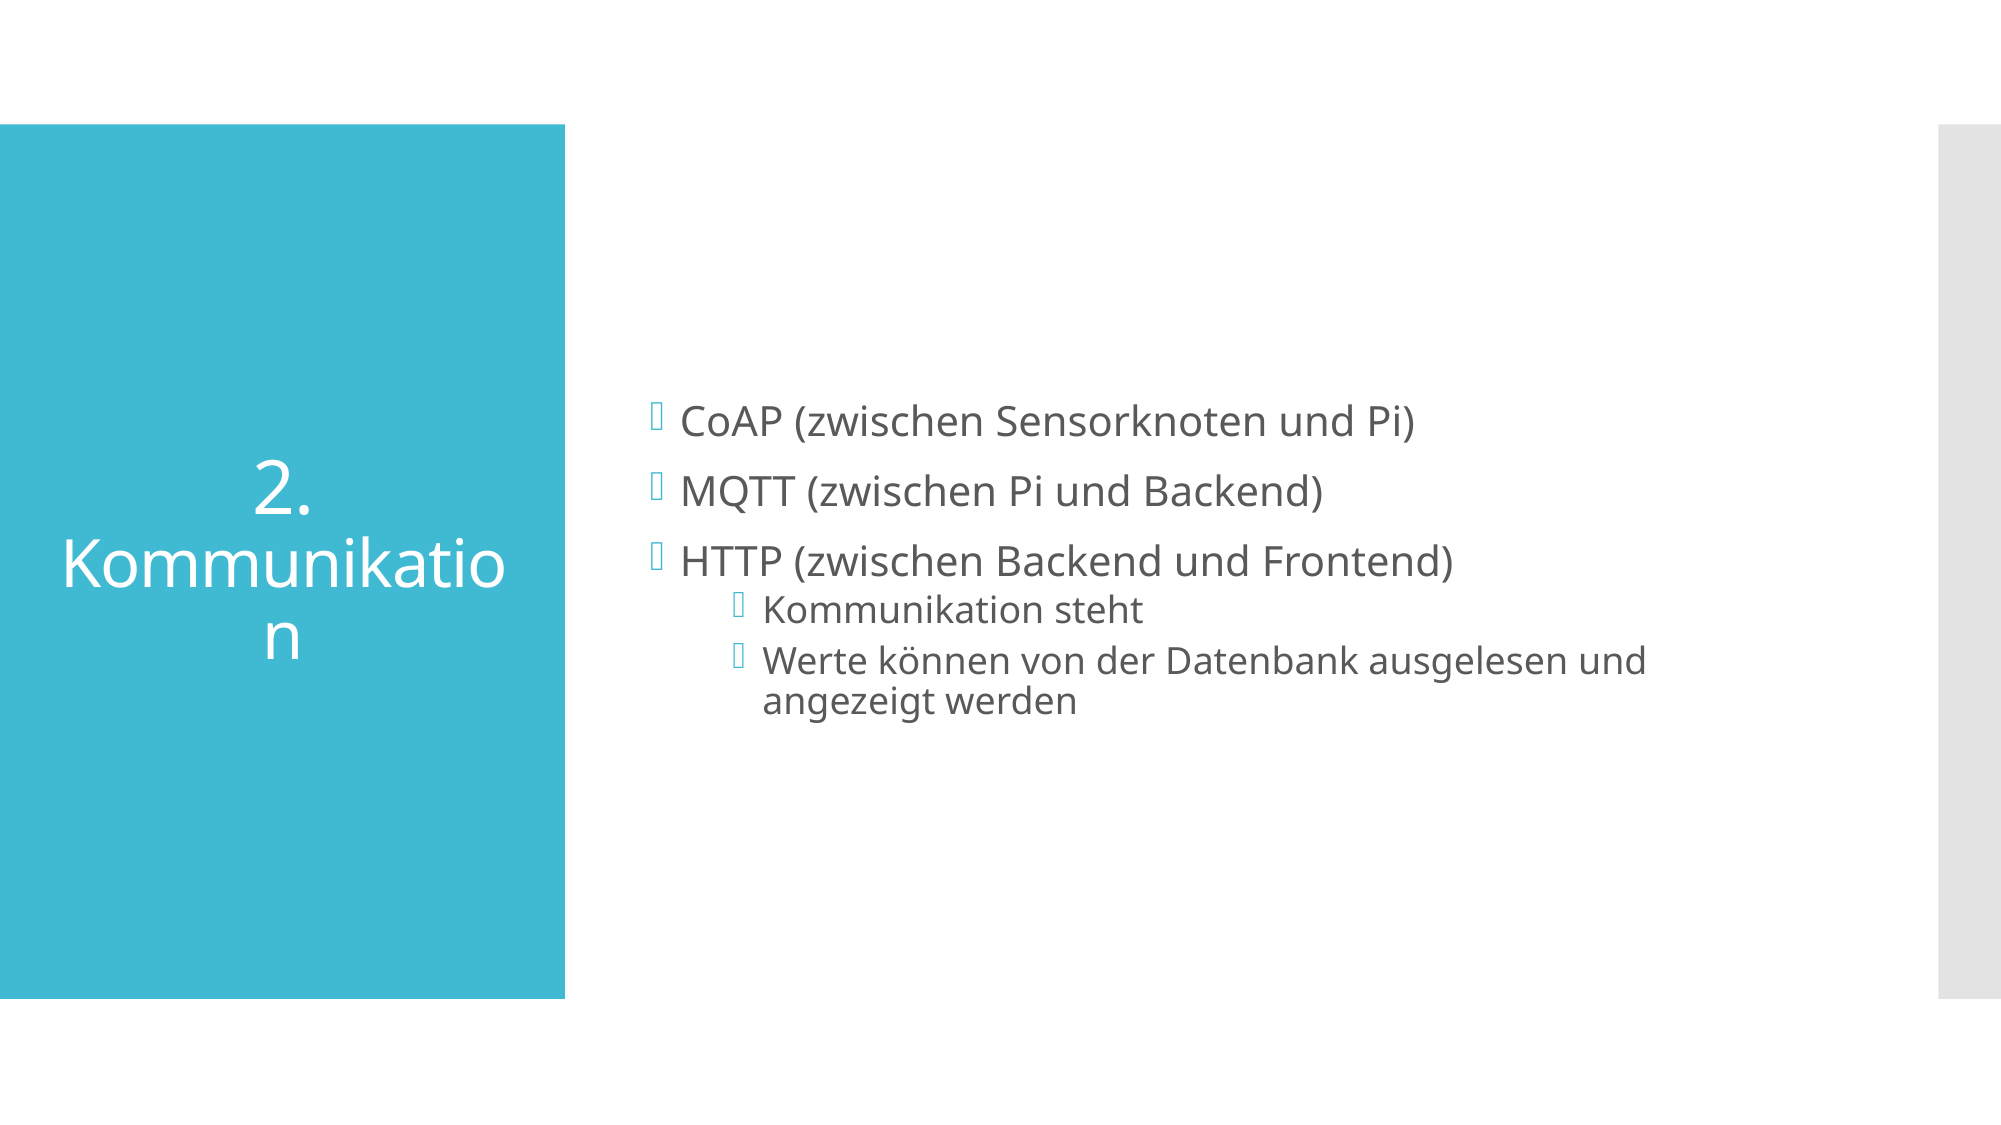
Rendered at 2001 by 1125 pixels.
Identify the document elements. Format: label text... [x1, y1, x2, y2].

list CoAP (zwischen Sensorknoten und Pi) MQTT (zwischen Pi und Backend) HTTP (zwischen Backend und Frontend) Kommunikation steht Werte können von der Datenbank ausgelesen und angezeigt werden [634, 141, 1835, 982]
title 2. Kommunikation [41, 184, 525, 940]
